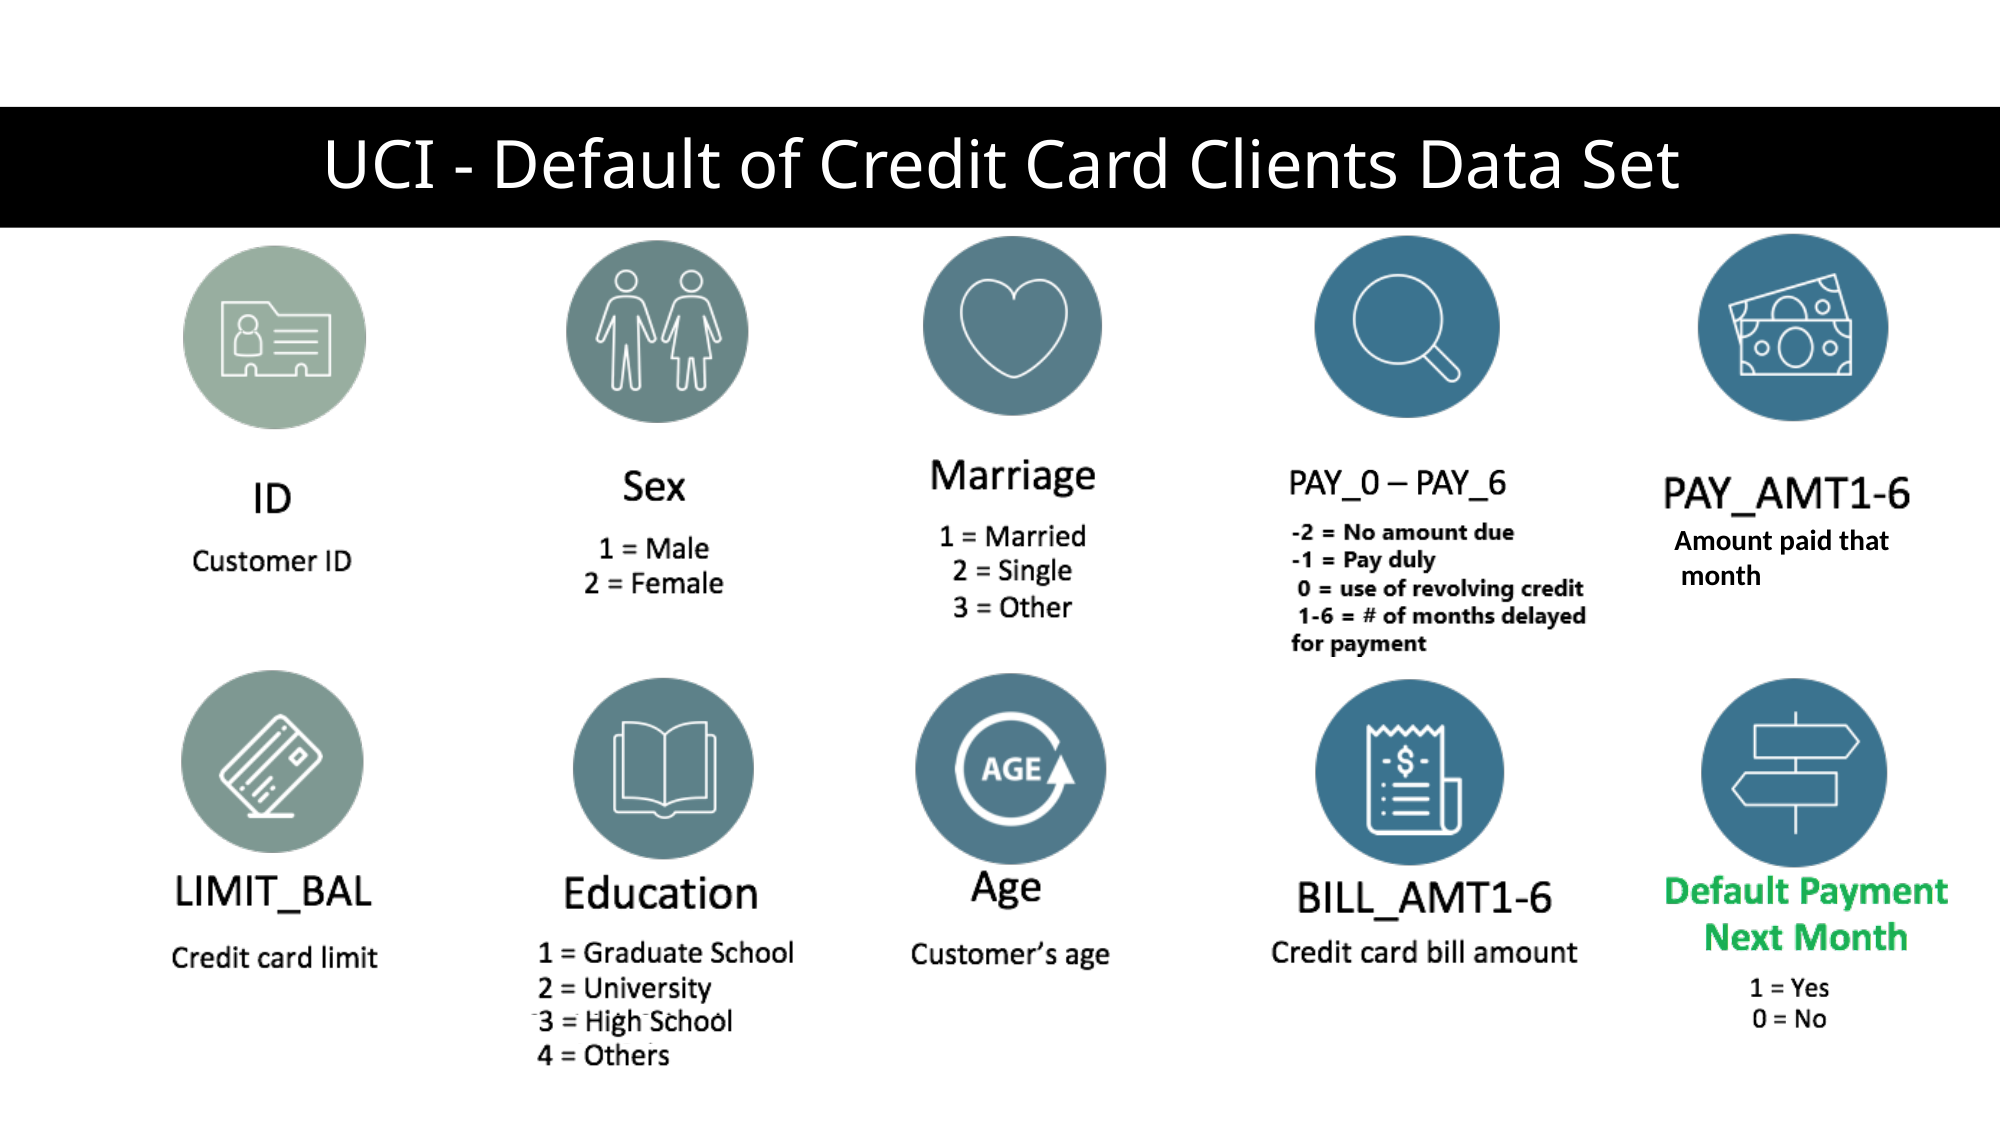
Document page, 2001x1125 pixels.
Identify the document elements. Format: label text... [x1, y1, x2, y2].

title UCI - Default of Credit Card Clients Data Set [91, 105, 1931, 228]
picture [560, 223, 762, 594]
picture [1265, 935, 1587, 978]
picture [1636, 214, 1937, 527]
picture [915, 229, 1114, 621]
picture [467, 923, 804, 1071]
picture [1307, 219, 1516, 429]
picture [162, 656, 392, 921]
picture [94, 202, 458, 614]
text_box Amount paid that month [1659, 514, 2000, 599]
picture [1664, 659, 1965, 965]
picture [906, 927, 1123, 972]
picture [1286, 517, 1588, 657]
picture [1265, 672, 1587, 933]
picture [164, 936, 389, 977]
picture [902, 661, 1130, 923]
picture [1739, 970, 1844, 1038]
picture [1255, 439, 1516, 509]
text_box [1931, 106, 2000, 229]
text_box [0, 106, 94, 229]
picture [514, 664, 809, 911]
